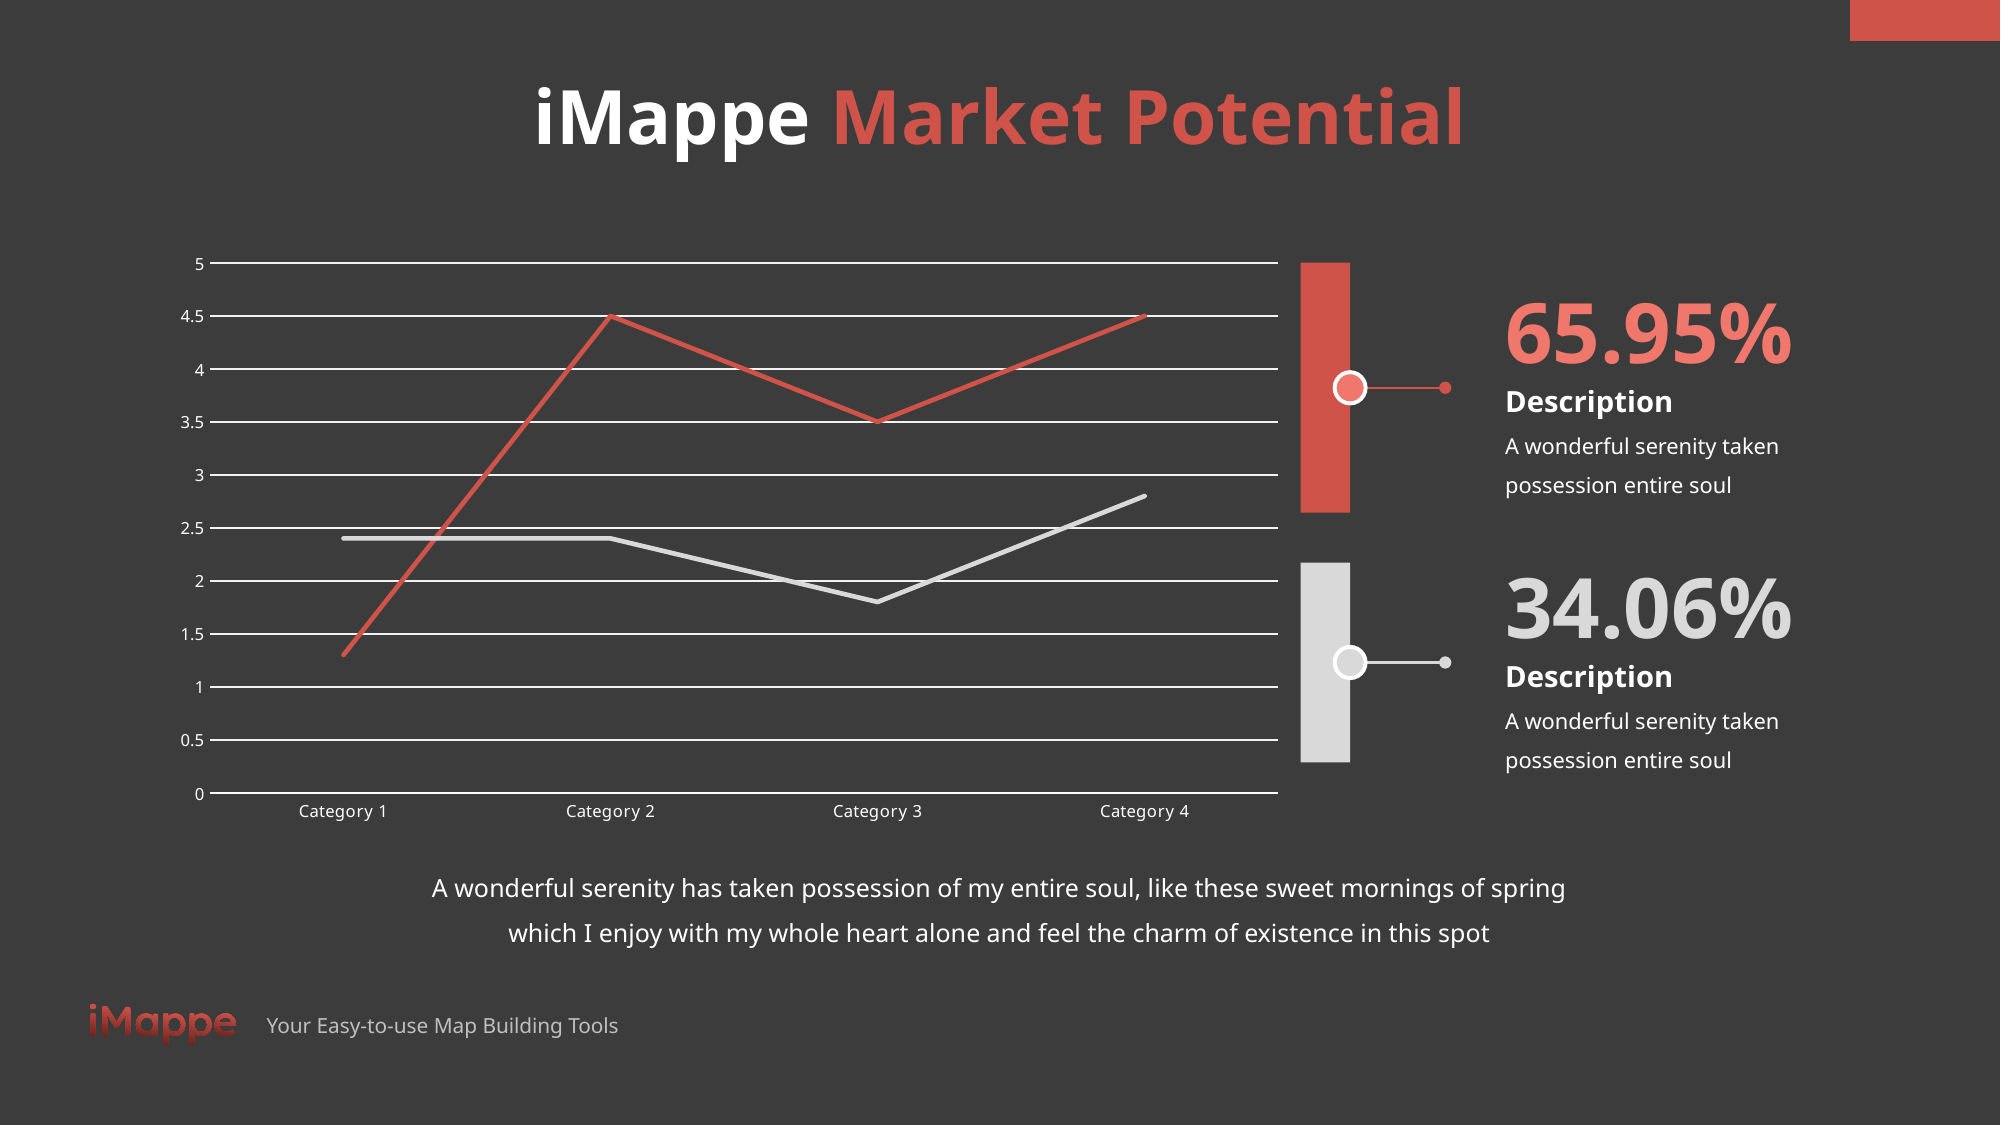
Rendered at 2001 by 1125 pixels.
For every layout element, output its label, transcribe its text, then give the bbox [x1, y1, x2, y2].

text_box Description [1490, 376, 1729, 412]
title iMappe Market Potential [137, 66, 1863, 174]
text_box 65.95% [1490, 273, 1834, 388]
text_box A wonderful serenity taken possession entire soul [1490, 686, 1818, 781]
text_box Description [1490, 650, 1729, 686]
text_box [1302, 262, 1351, 514]
text_box [1334, 372, 1366, 404]
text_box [90, 1003, 236, 1045]
text_box A wonderful serenity has taken possession of my entire soul, like these sweet mornings of spring which I enjoy with my whole heart alone and feel the charm of existence in this spot [384, 850, 1616, 955]
text_box [1850, 0, 2000, 41]
text_box [1334, 646, 1366, 679]
text_box 34.06% [1490, 547, 1834, 663]
text_box A wonderful serenity taken possession entire soul [1490, 412, 1818, 506]
chart [157, 239, 1302, 835]
text_box [1302, 561, 1351, 763]
text_box Your Easy-to-use Map Building Tools [251, 1004, 769, 1045]
